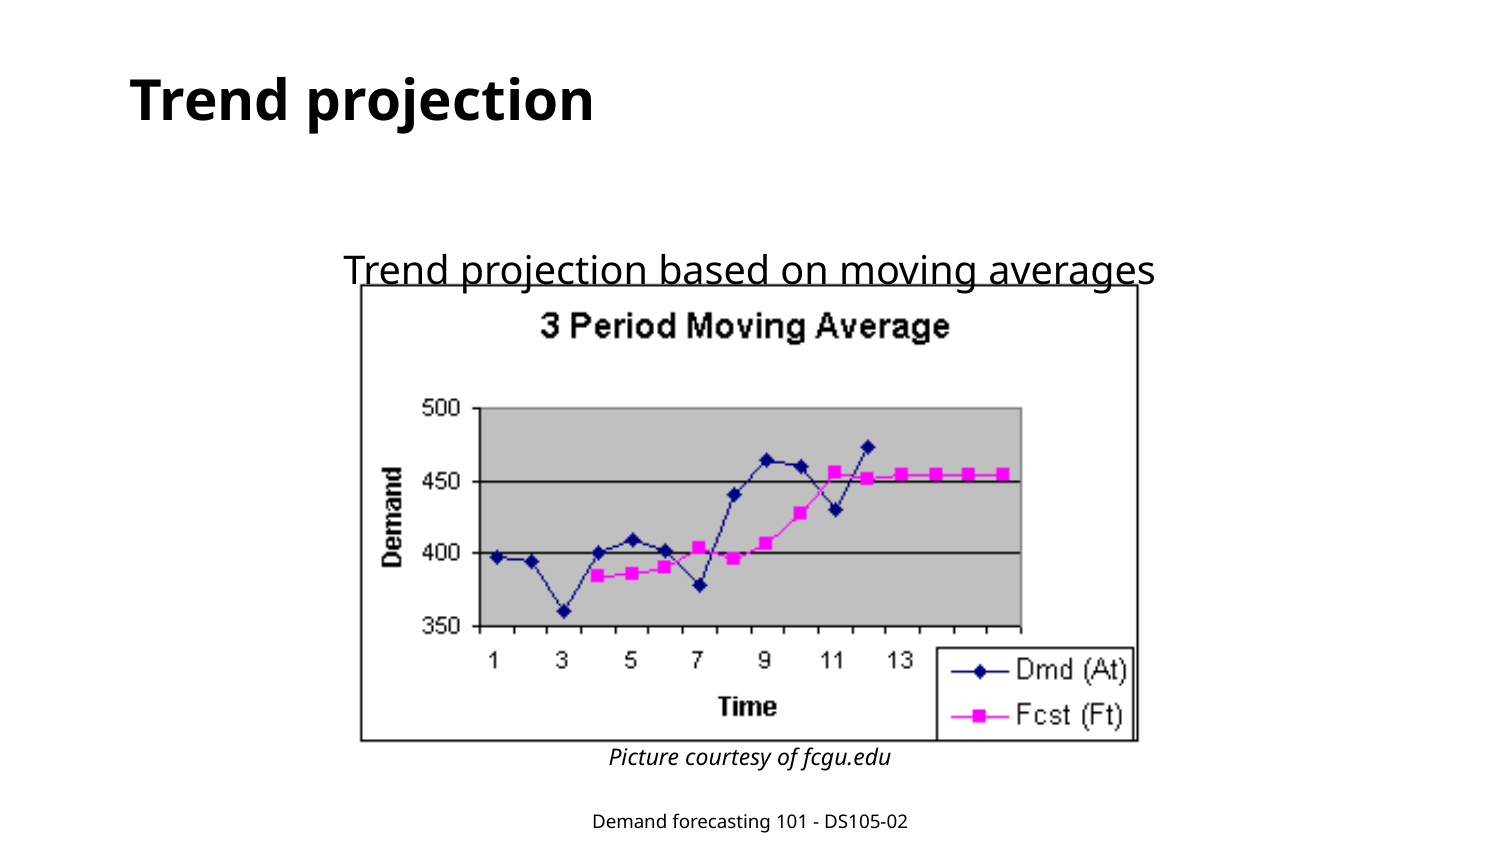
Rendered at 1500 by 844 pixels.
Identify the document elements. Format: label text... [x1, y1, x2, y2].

picture [350, 274, 1150, 751]
title Trend projection [114, 48, 1500, 143]
text_box Demand forecasting 101 - DS105-02 [510, 798, 990, 844]
text_box Trend projection based on moving averages [204, 182, 1296, 308]
text_box Picture courtesy of fcgu.edu [492, 759, 1008, 784]
